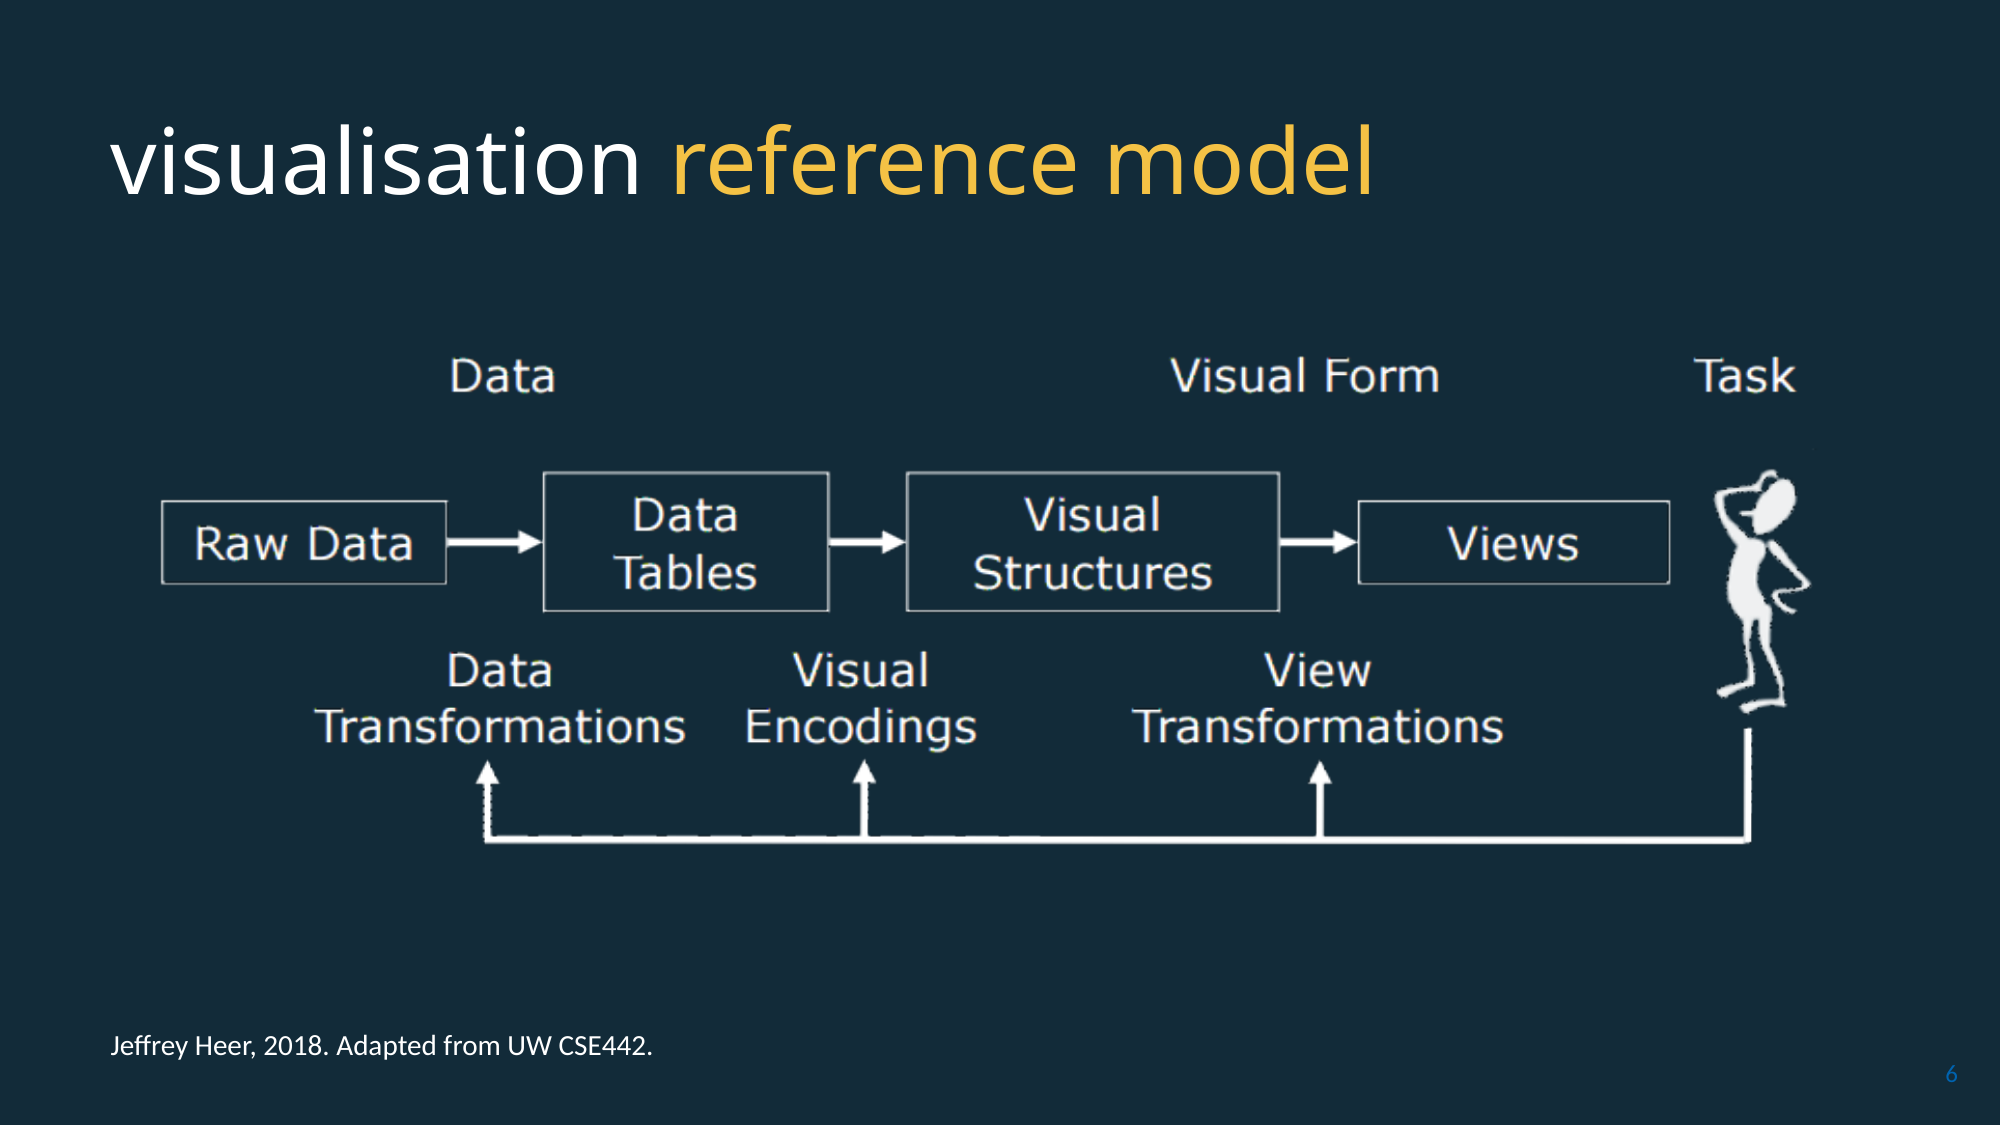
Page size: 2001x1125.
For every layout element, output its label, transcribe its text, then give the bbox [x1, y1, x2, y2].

text_box Jeffrey Heer, 2018. Adapted from UW CSE442. [95, 1018, 1909, 1069]
title visualisation reference model [95, 55, 1821, 274]
picture [95, 322, 1889, 897]
slide_number 6 [1538, 1042, 1974, 1103]
